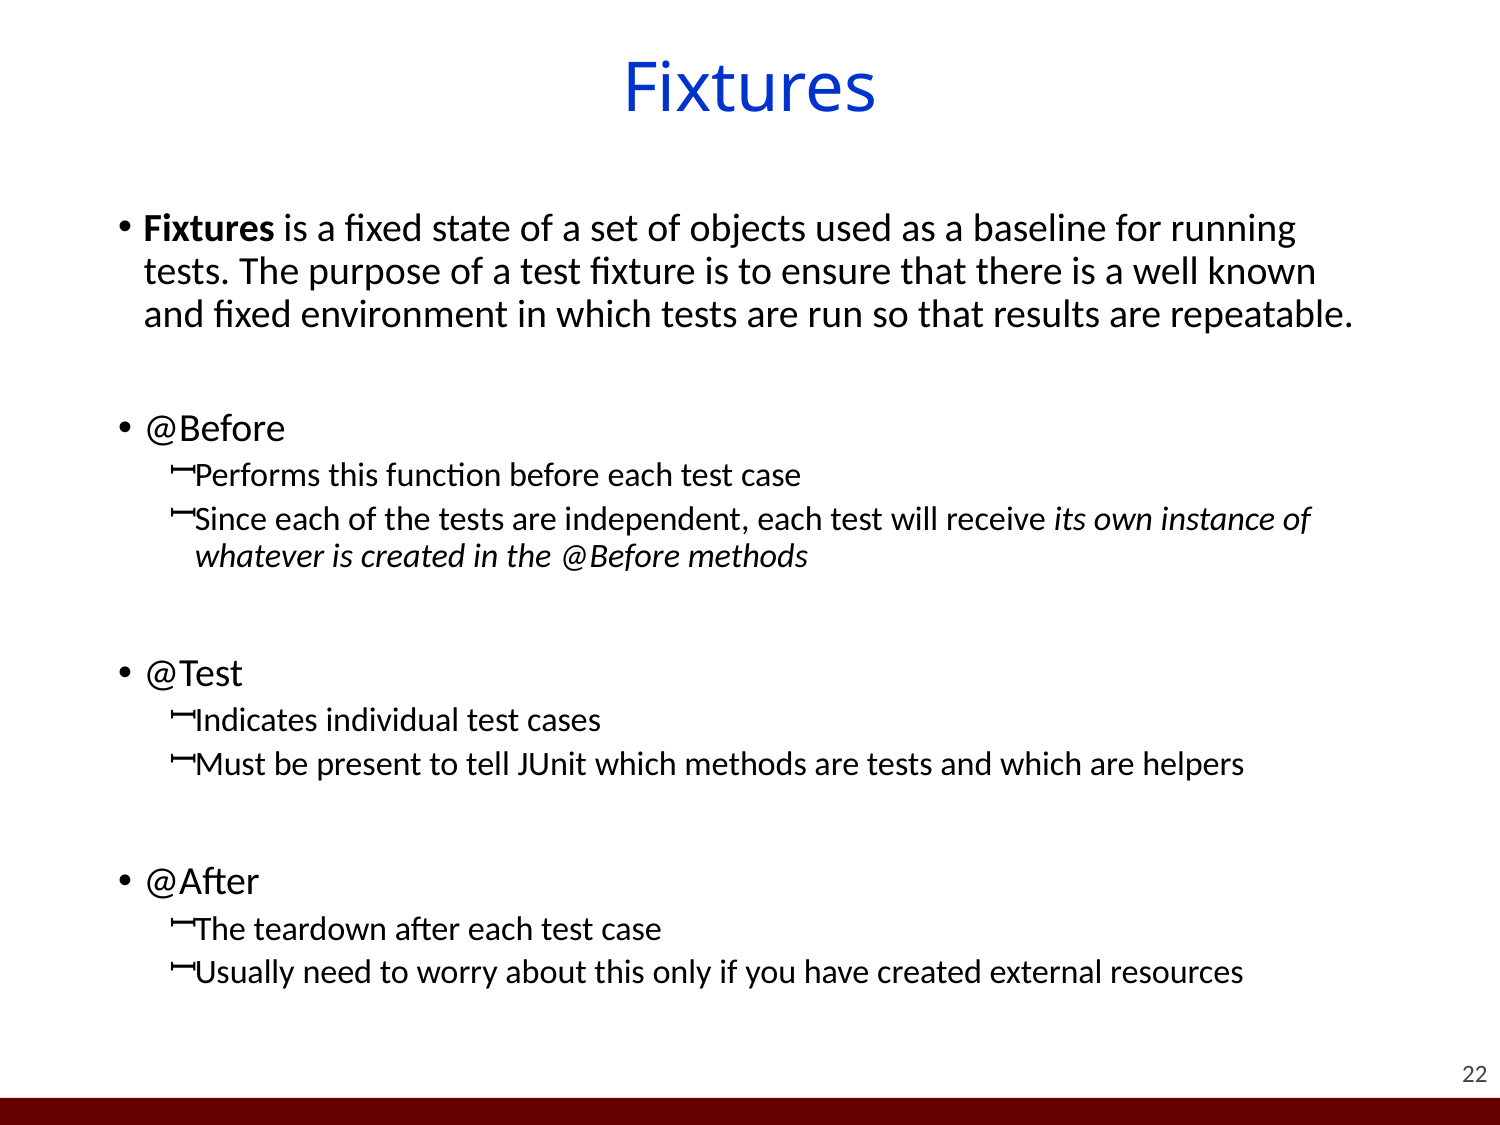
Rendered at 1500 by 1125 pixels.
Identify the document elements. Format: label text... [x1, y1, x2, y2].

list Fixtures is a fixed state of a set of objects used as a baseline for running tests. The purpose of a test fixture is to ensure that there is a well known and fixed environment in which tests are run so that results are repeatable. @Before Performs this function before each test case Since each of the tests are independent, each test will receive its own instance of whatever is created in the @Before methods @Test Indicates individual test cases Must be present to tell JUnit which methods are tests and which are helpers @After The teardown after each test case Usually need to worry about this only if you have created external resources [103, 199, 1397, 1014]
title Fixtures [103, 18, 1397, 160]
